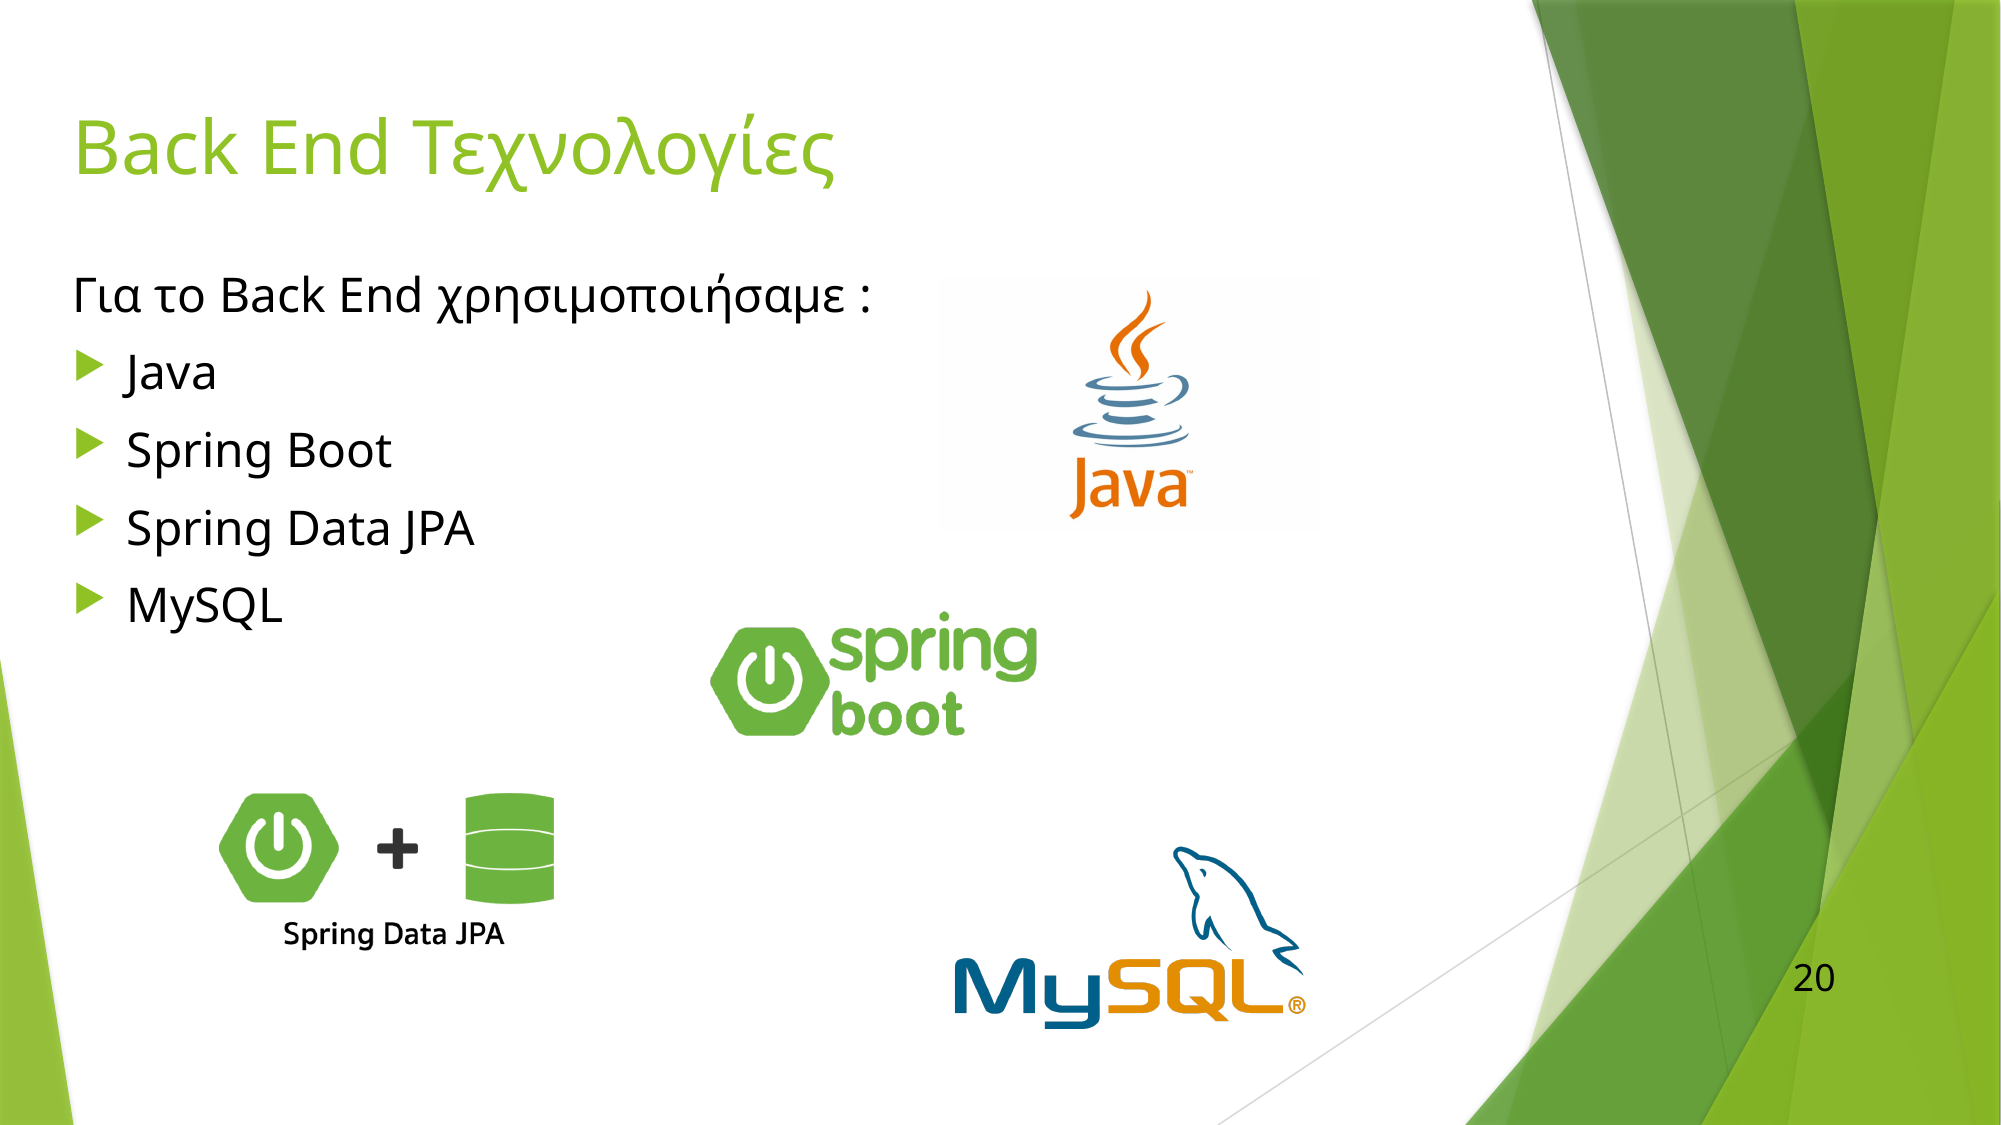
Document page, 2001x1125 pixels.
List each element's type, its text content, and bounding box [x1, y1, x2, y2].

picture [939, 277, 1322, 533]
text_box 20 [1778, 946, 1992, 1013]
list Για το Back End χρησιμοποιήσαμε : Java Spring Boot Spring Data JPA MySQL [57, 257, 888, 686]
picture [954, 846, 1307, 1030]
title Back End Τεχνολογίες [57, 92, 1357, 208]
picture [214, 777, 567, 958]
picture [706, 592, 1043, 770]
